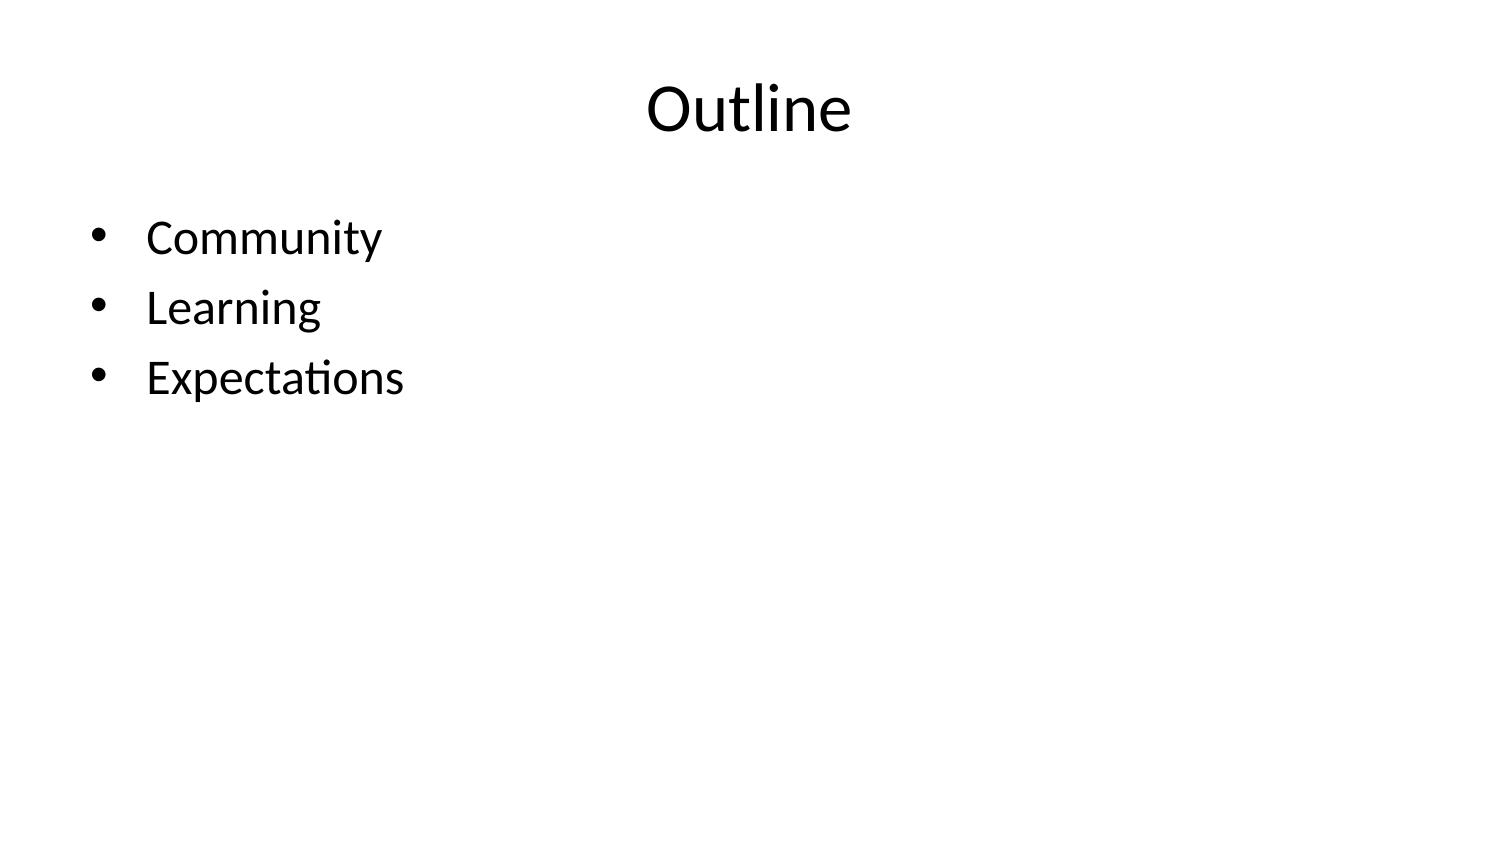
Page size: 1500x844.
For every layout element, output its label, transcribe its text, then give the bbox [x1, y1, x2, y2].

title Outline [75, 33, 1425, 175]
list Community Learning Expectations [75, 196, 1425, 754]
